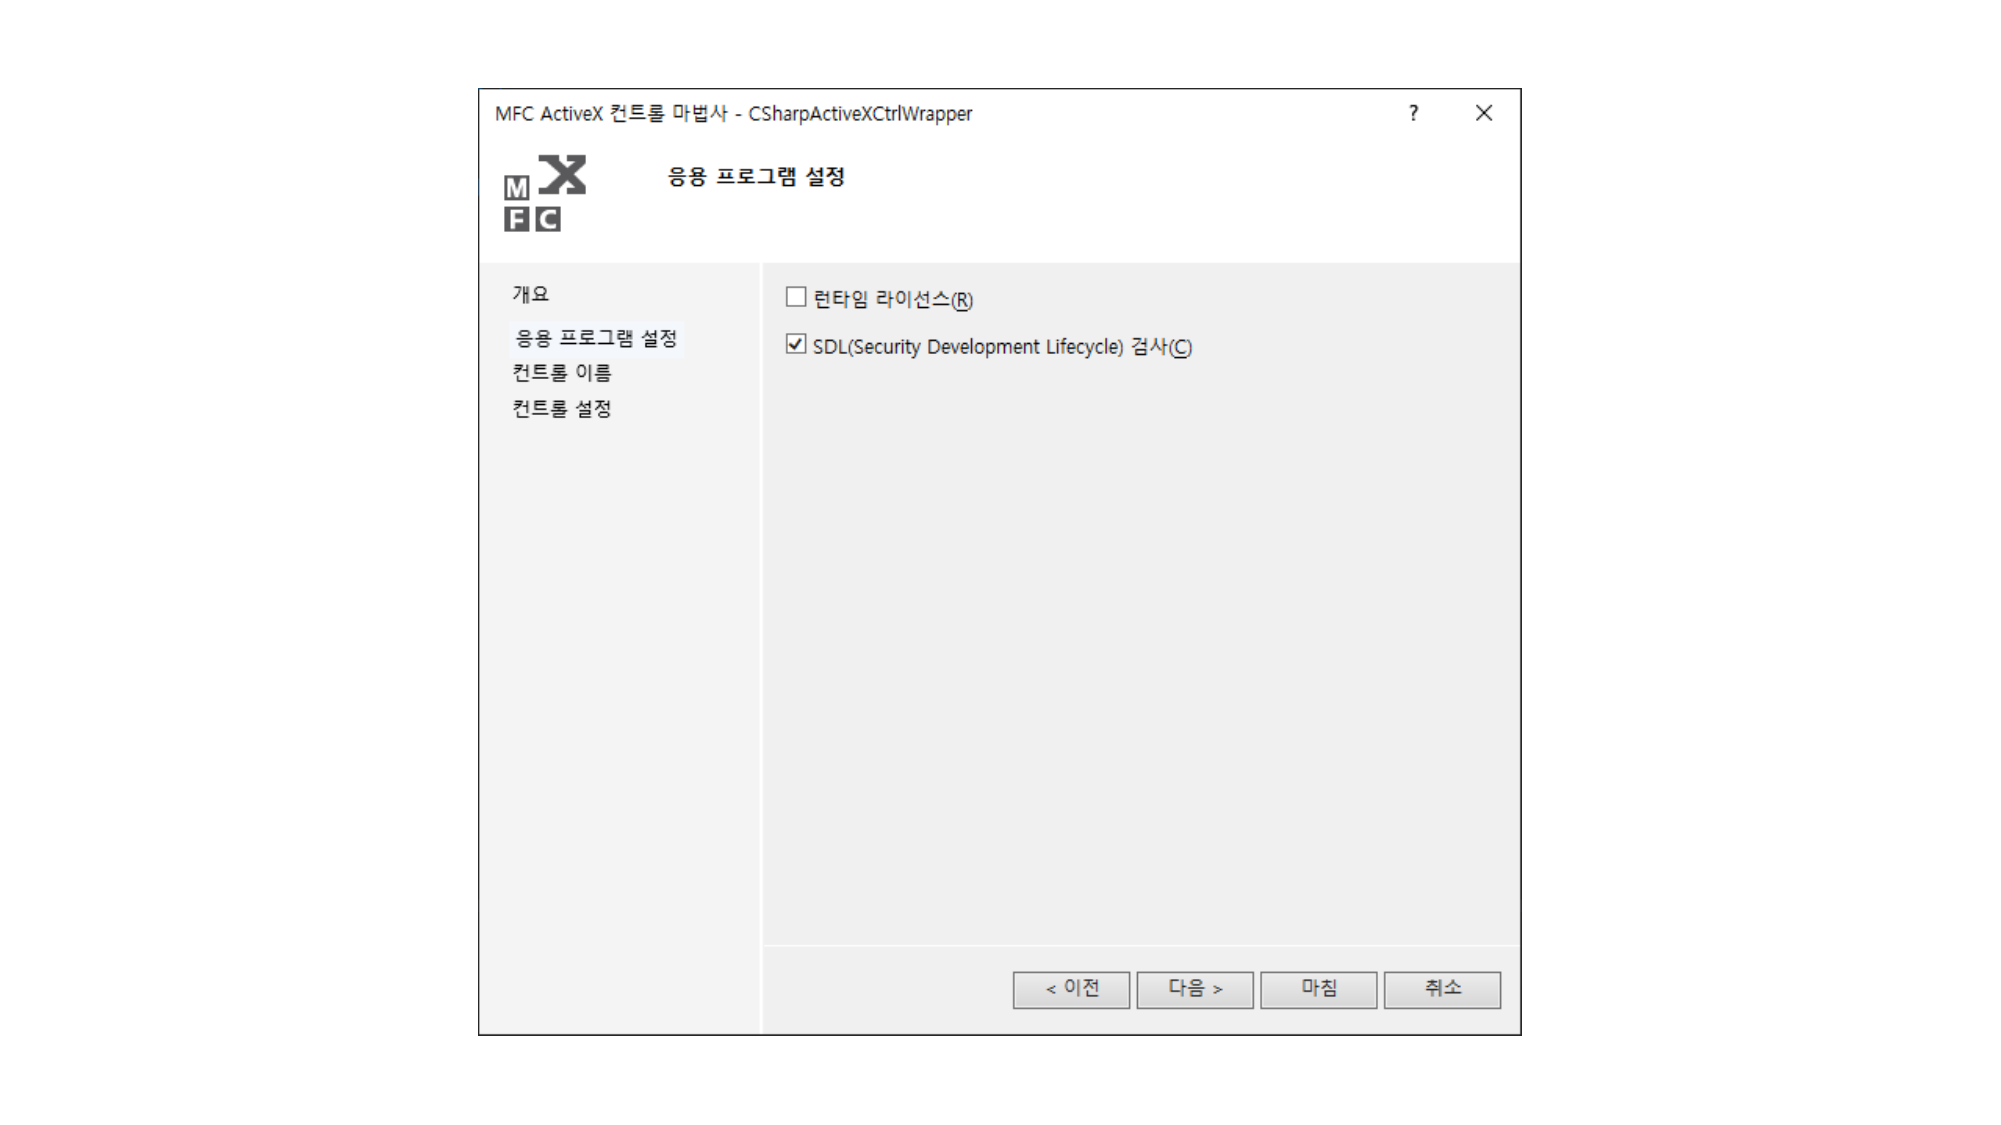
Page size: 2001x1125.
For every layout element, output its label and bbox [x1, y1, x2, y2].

picture [478, 88, 1522, 1036]
